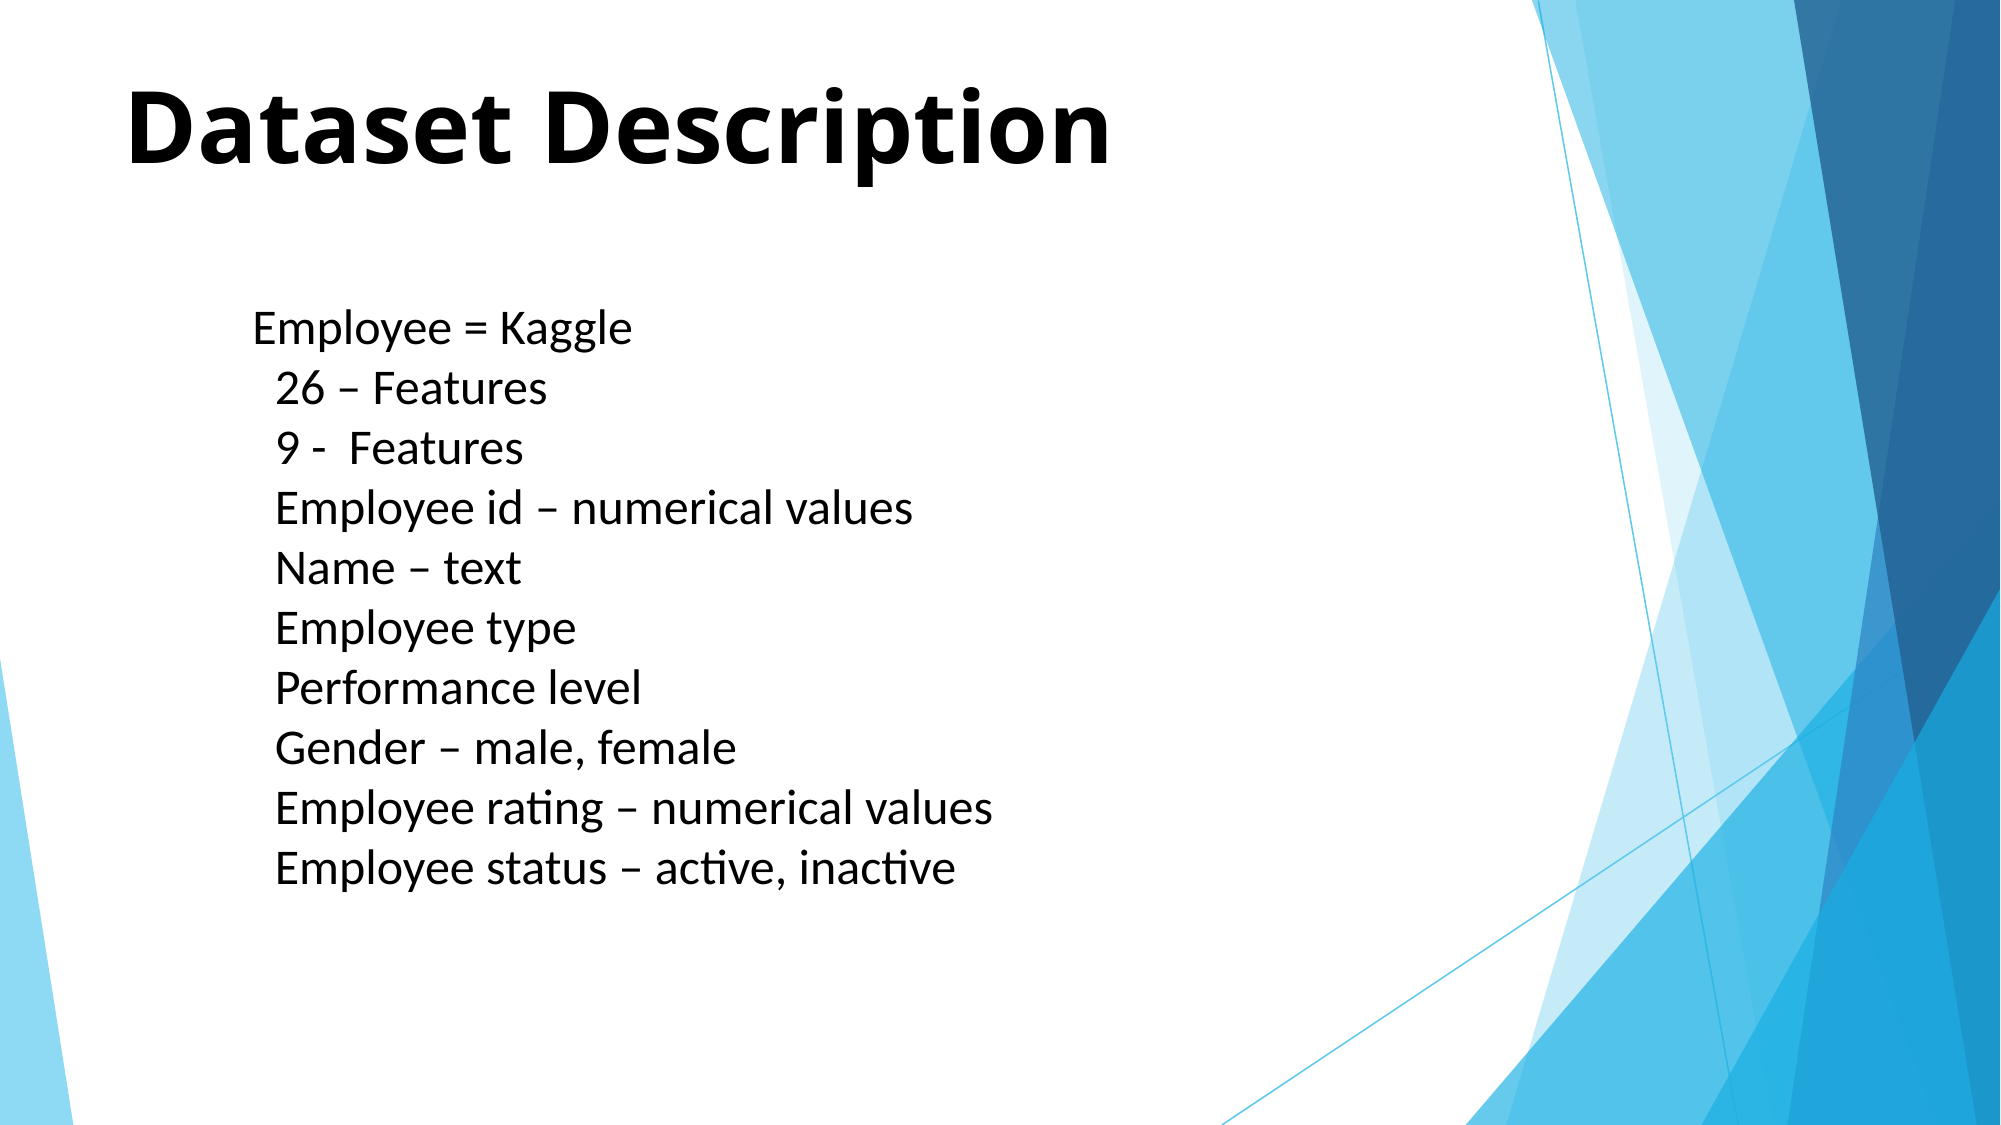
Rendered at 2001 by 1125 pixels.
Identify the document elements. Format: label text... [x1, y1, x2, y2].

text_box Employee = Kaggle 26 – Features 9 - Features Employee id – numerical values Name – text Employee type Performance level Gender – male, female Employee rating – numerical values Employee status – active, inactive [237, 287, 1238, 903]
title Dataset Description [123, 63, 1877, 188]
